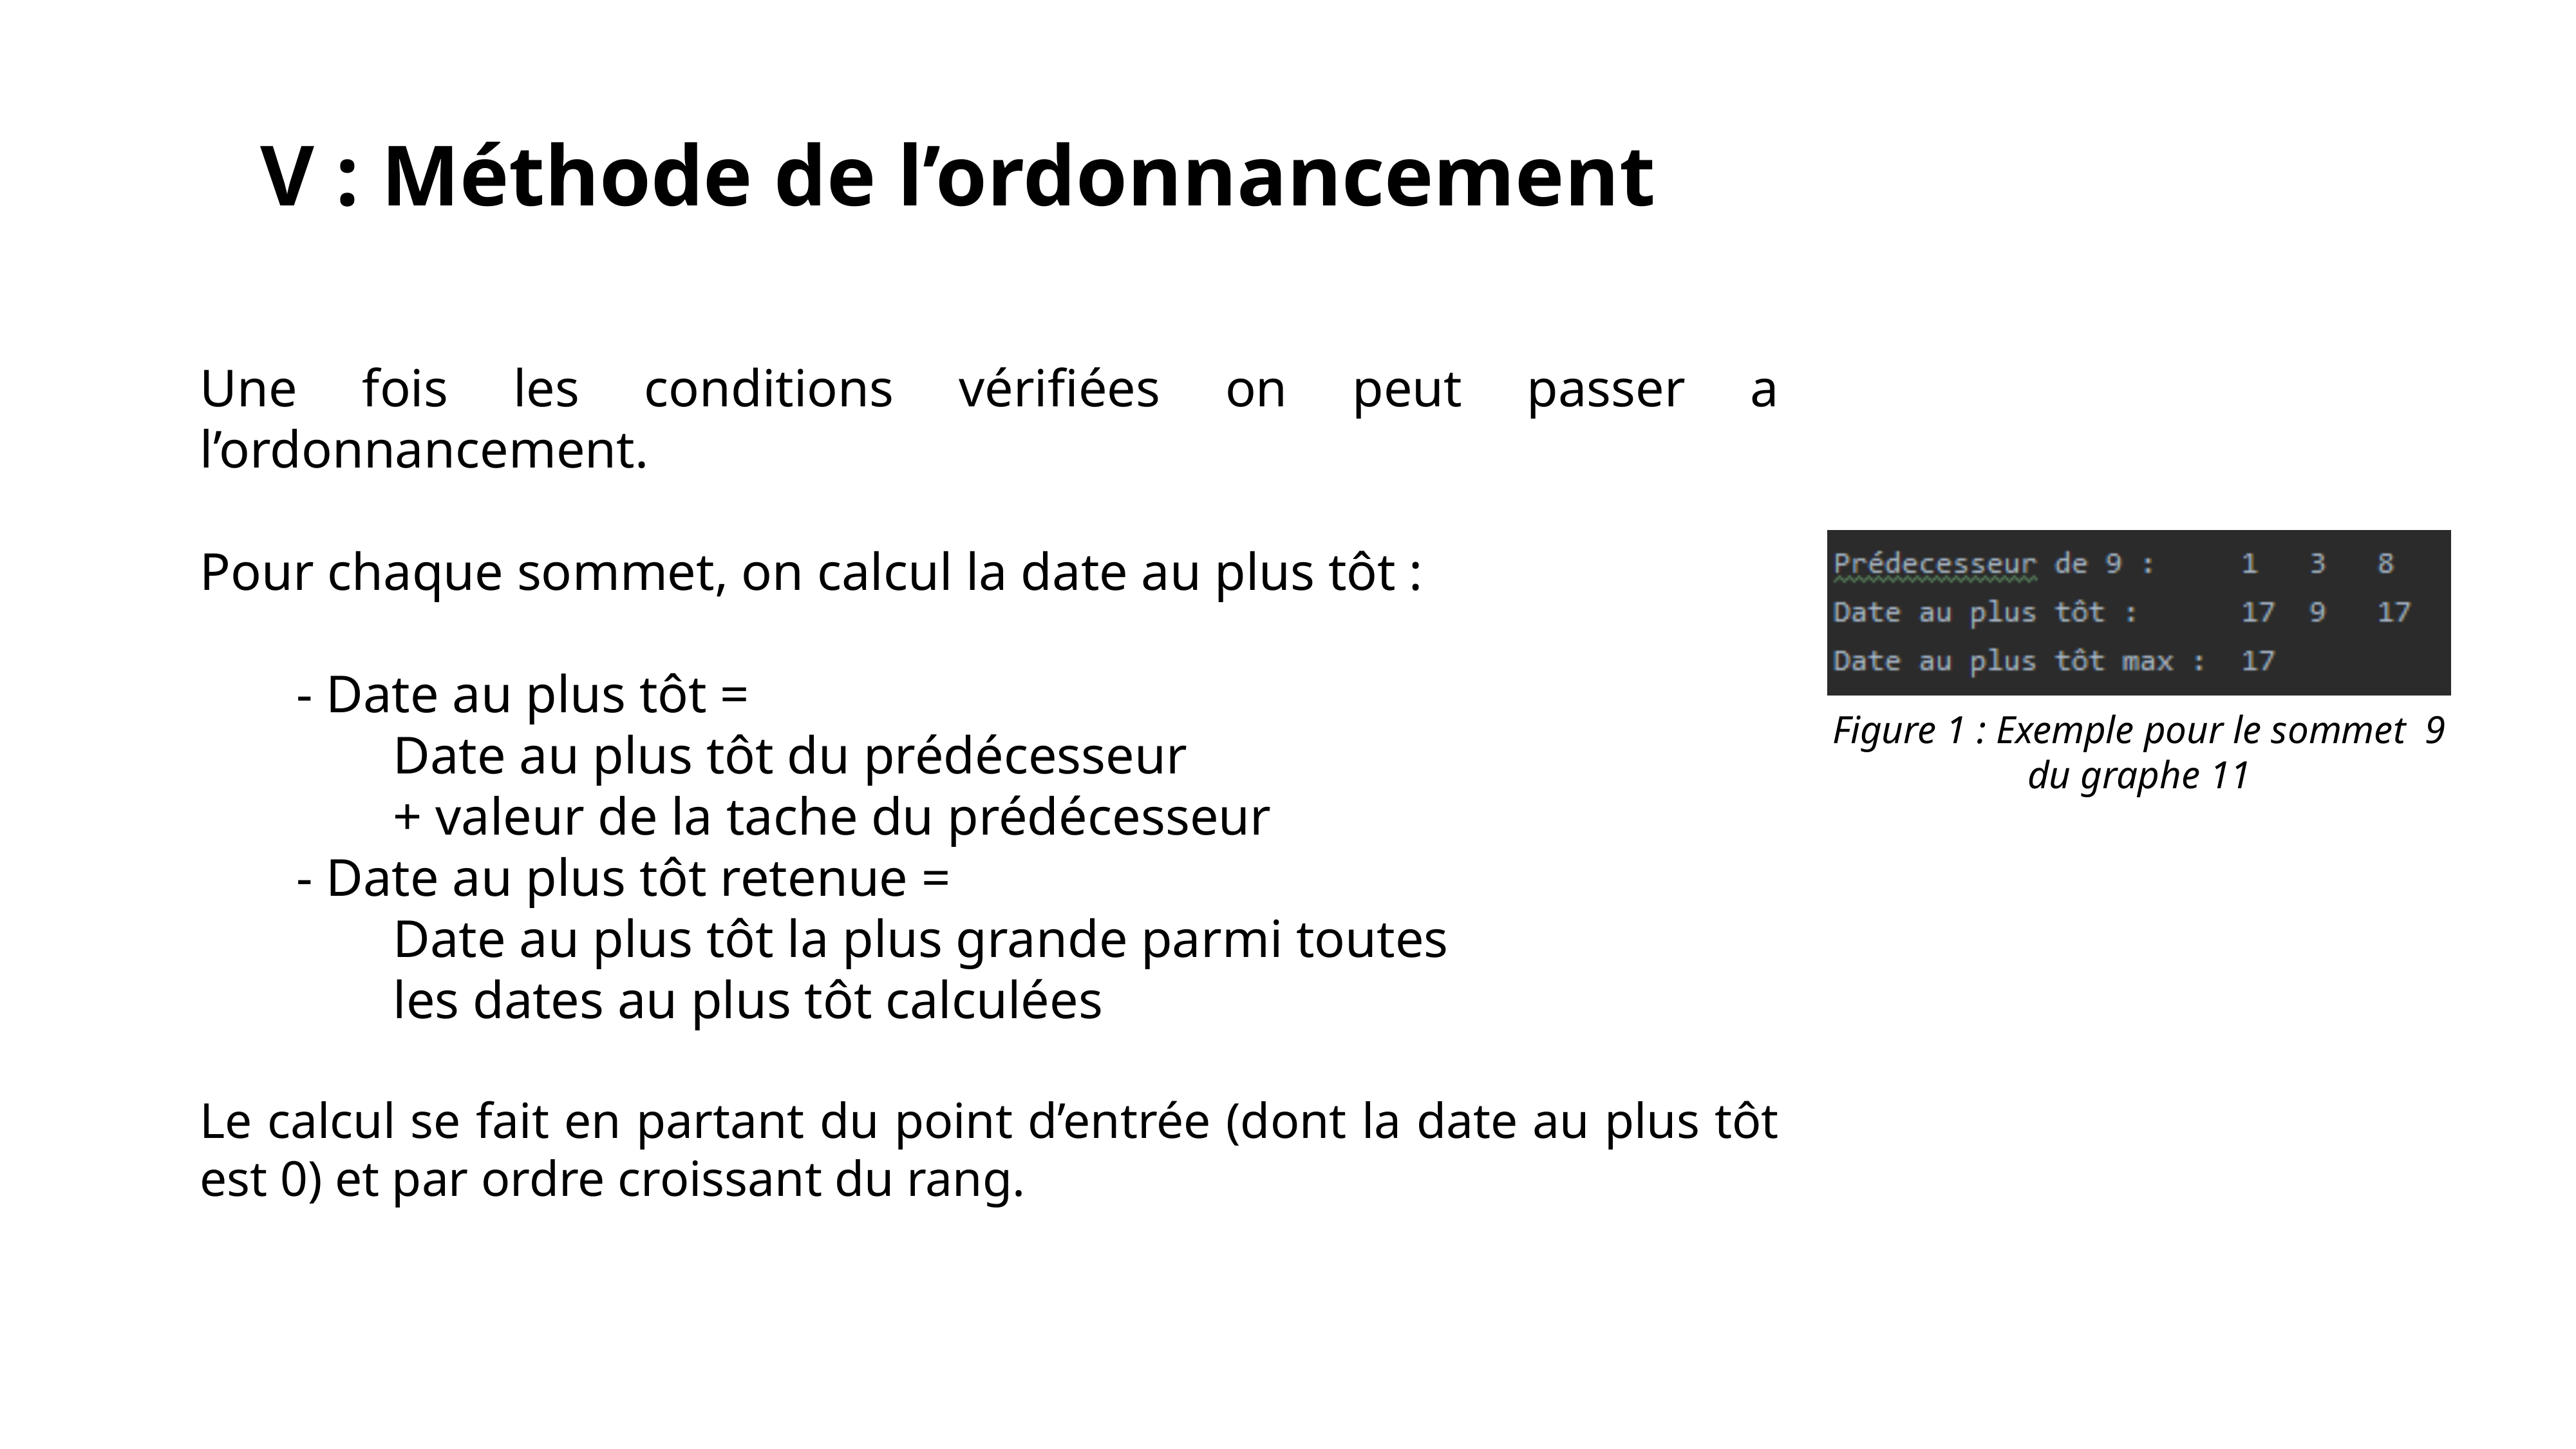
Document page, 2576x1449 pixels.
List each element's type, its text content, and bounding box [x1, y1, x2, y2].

text_box Une fois les conditions vérifiées on peut passer a l’ordonnancement. Pour chaque sommet, on calcul la date au plus tôt : - Date au plus tôt = Date au plus tôt du prédécesseur + valeur de la tache du prédécesseur - Date au plus tôt retenue = Date au plus tôt la plus grande parmi toutes les dates au plus tôt calculées Le calcul se fait en partant du point d’entrée (dont la date au plus tôt est 0) et par ordre croissant du rang. [190, 350, 1790, 1278]
text_box Figure 1 : Exemple pour le sommet 9 du graphe 11 [1798, 701, 2480, 801]
text_box V : Méthode de l’ordonnancement [250, 117, 2139, 227]
picture [1827, 530, 2452, 696]
